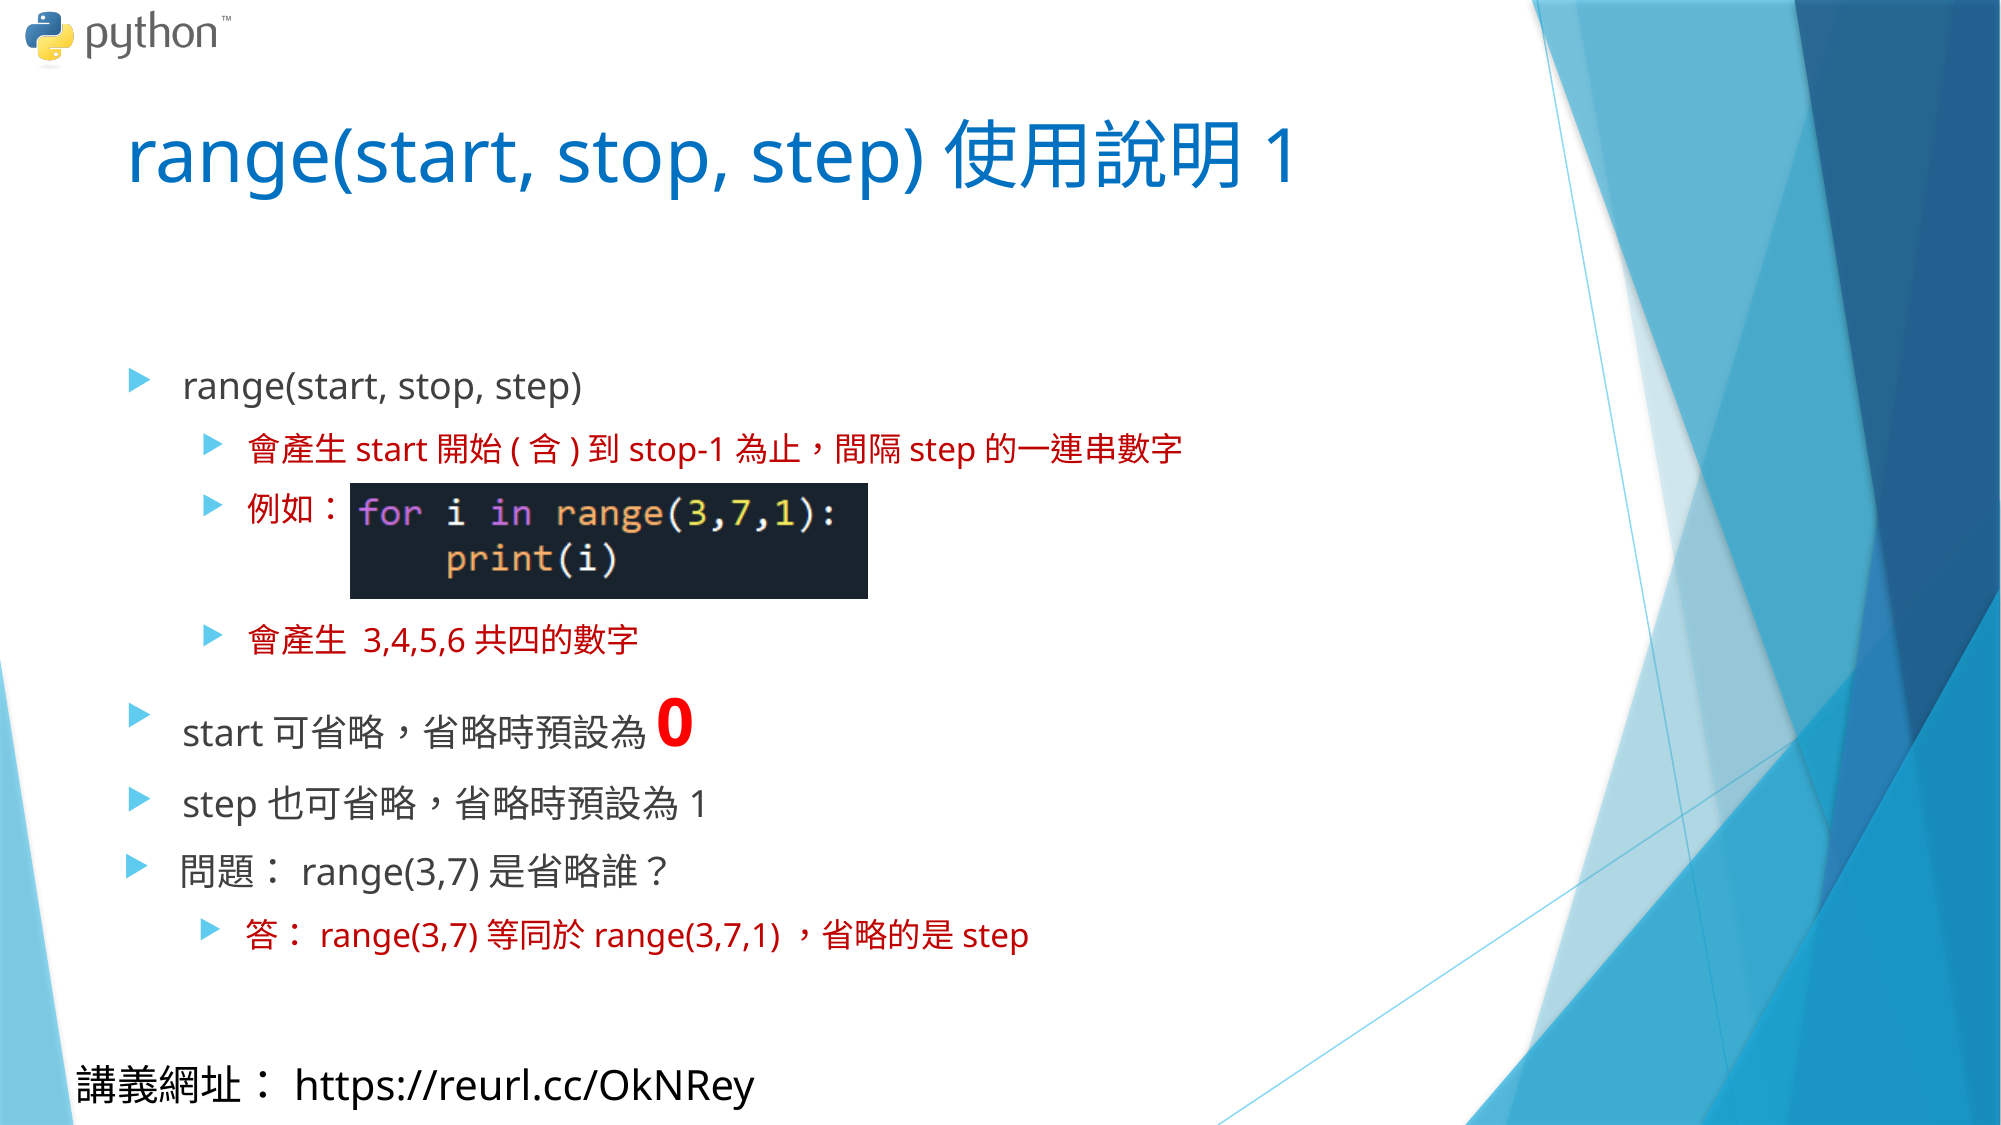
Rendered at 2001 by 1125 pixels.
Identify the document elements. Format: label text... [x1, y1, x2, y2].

picture [23, 9, 233, 71]
picture [349, 482, 868, 600]
title range(start, stop, step)使用說明1 [111, 99, 1522, 317]
list range(start, stop, step) 會產生start開始(含)到stop-1為止，間隔step的一連串數字 例如： 會產生 3,4,5,6共四的數字 start可省略，省略時預設為0 step也可省略，省略時預設為1 [111, 354, 1522, 992]
text_box 問題：range(3,7)是省略誰？ 答：range(3,7)等同於range(3,7,1)，省略的是step [108, 840, 1109, 961]
